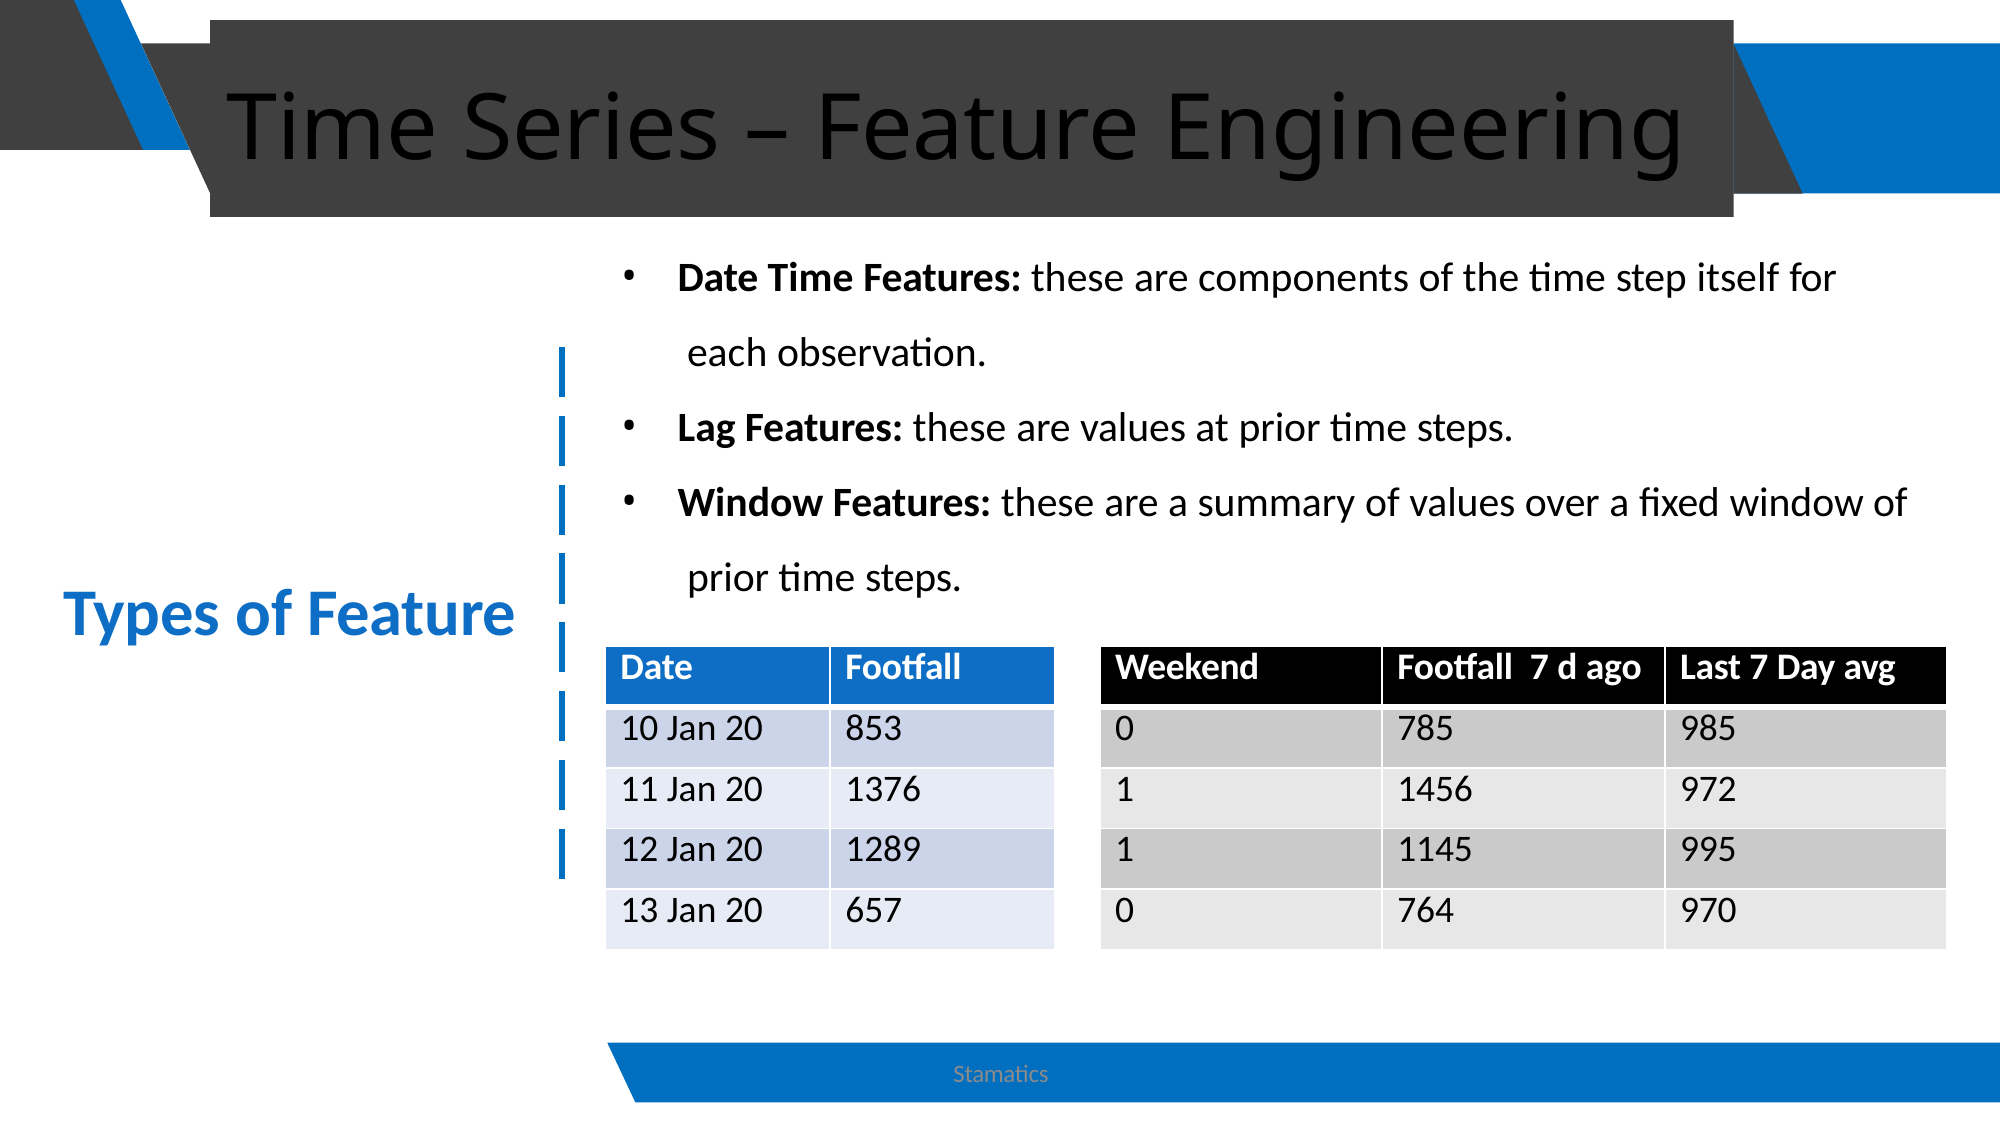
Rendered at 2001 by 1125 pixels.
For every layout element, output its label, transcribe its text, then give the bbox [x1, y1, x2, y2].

text_box [1734, 43, 2000, 194]
table_cell 1456 [1383, 769, 1664, 828]
table_cell 1 [1101, 829, 1381, 888]
table_cell 12 Jan 20 [606, 829, 829, 888]
table_cell 764 [1383, 890, 1664, 949]
table_header Footfall 7 d ago [1383, 647, 1664, 704]
table_cell 785 [1383, 710, 1664, 767]
table_header Weekend [1101, 647, 1381, 704]
table_cell 657 [831, 890, 1054, 949]
text_box Types of Feature [61, 566, 524, 649]
table_cell 13 Jan 20 [606, 890, 829, 949]
table_cell 985 [1666, 710, 1946, 767]
table_cell 995 [1666, 829, 1946, 888]
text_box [0, 0, 211, 194]
table_cell 0 [1101, 890, 1381, 949]
title Time Series – Feature Engineering [210, 20, 1734, 217]
table_header Footfall [831, 647, 1054, 704]
text_box [1338, 1042, 2000, 1103]
table_cell 970 [1666, 890, 1946, 949]
text_box [1734, 44, 1803, 194]
table_cell 10 Jan 20 [606, 710, 829, 767]
table_cell 853 [831, 710, 1054, 767]
text_box [607, 1042, 662, 1103]
text_box Date Time Features: these are components of the time step itself for each observation. Lag Features: these are values at prior time steps. Window Features: these are a summary of values over a fixed window of prior time steps. [619, 222, 1915, 600]
table_header Date [606, 647, 829, 704]
table_cell 0 [1101, 710, 1381, 767]
table_cell 1376 [831, 769, 1054, 828]
table_cell 1145 [1383, 829, 1664, 888]
table_cell 1 [1101, 769, 1381, 828]
footer Stamatics [662, 746, 1338, 1125]
table_cell 972 [1666, 769, 1946, 828]
table_cell 11 Jan 20 [606, 769, 829, 828]
table_header Last 7 Day avg [1666, 647, 1946, 704]
table_cell 1289 [831, 829, 1054, 888]
